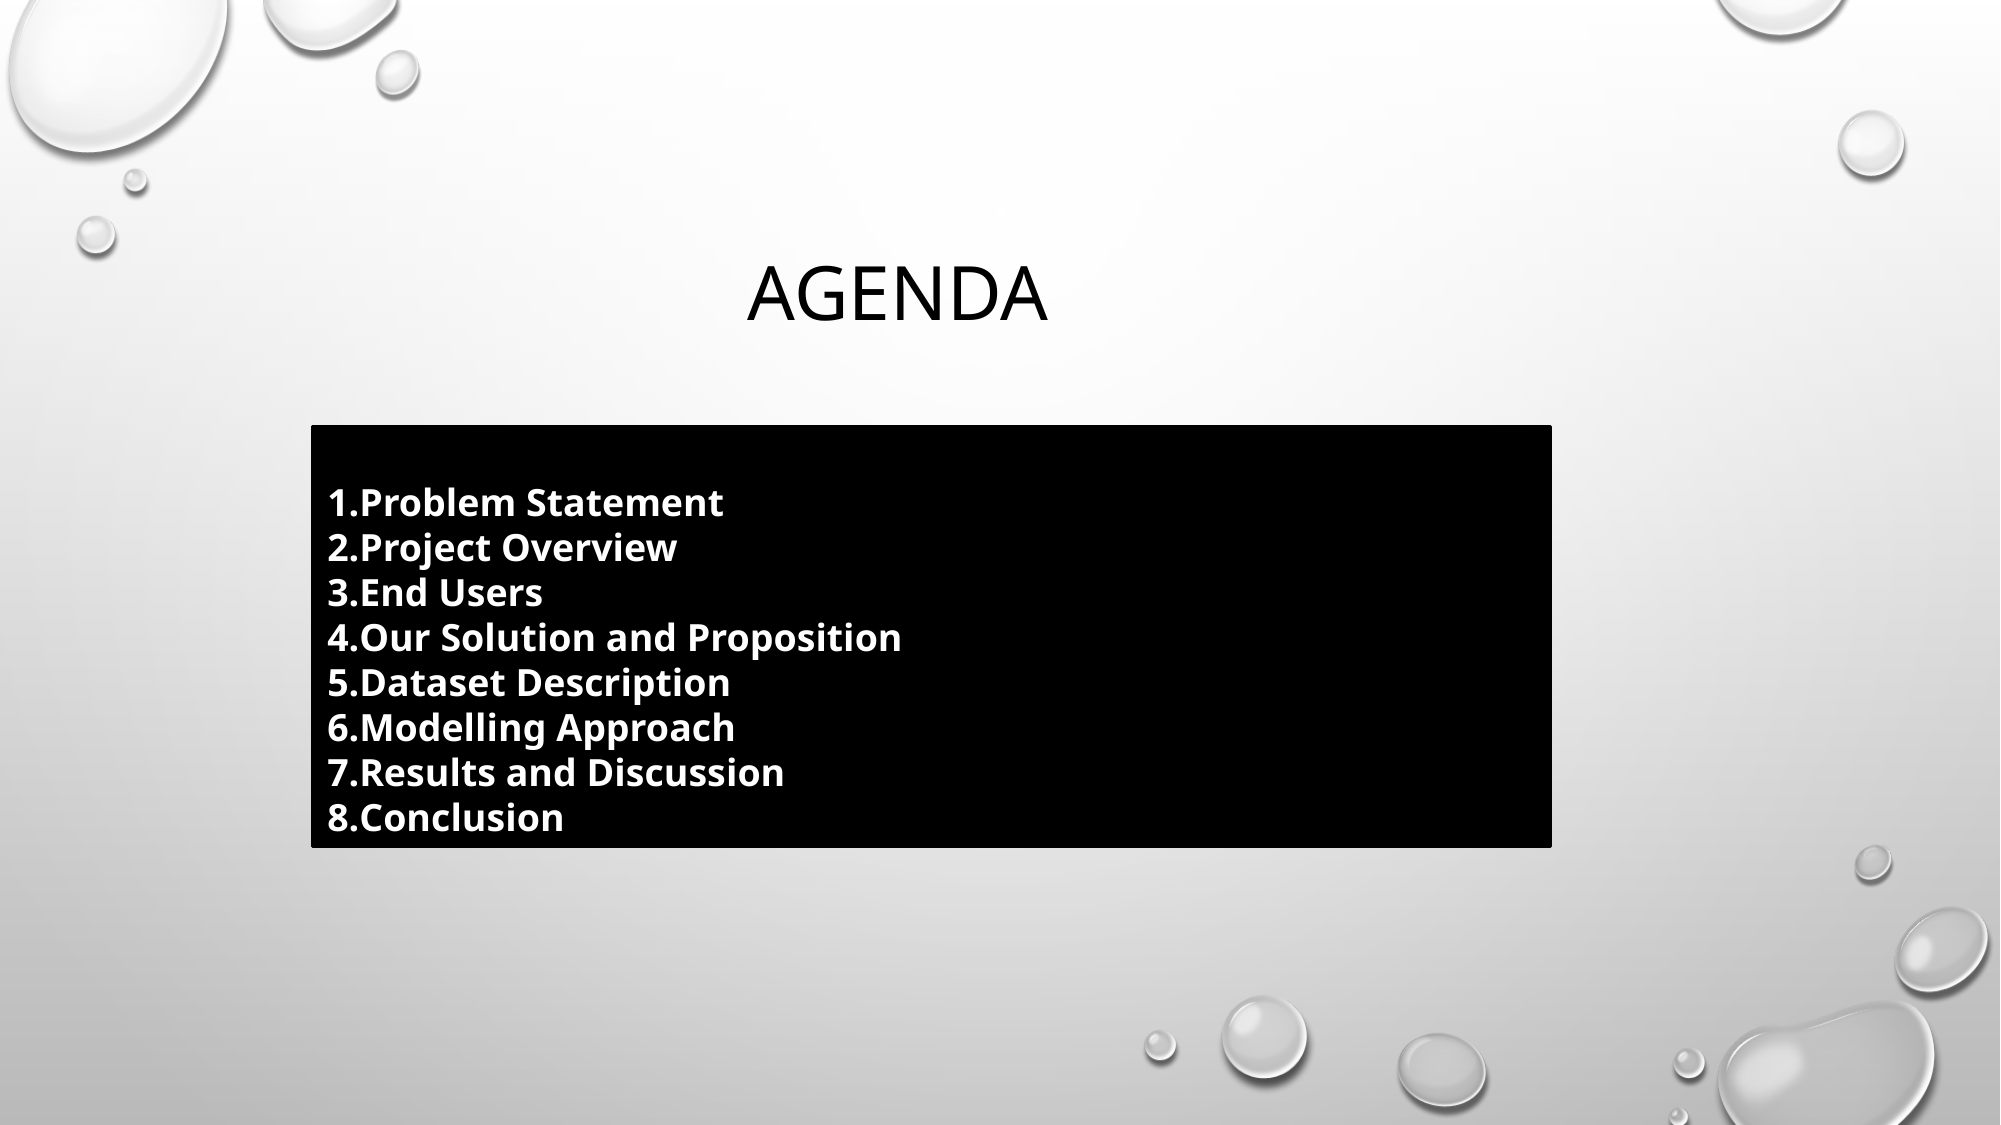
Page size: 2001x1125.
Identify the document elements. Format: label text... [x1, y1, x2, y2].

title AGENDA [48, 164, 1749, 427]
picture [0, 0, 2000, 1125]
text_box 1.Problem Statement 2.Project Overview 3.End Users 4.Our Solution and Proposition 5.Dataset Description 6.Modelling Approach 7.Results and Discussion 8.Conclusion [311, 427, 1552, 848]
